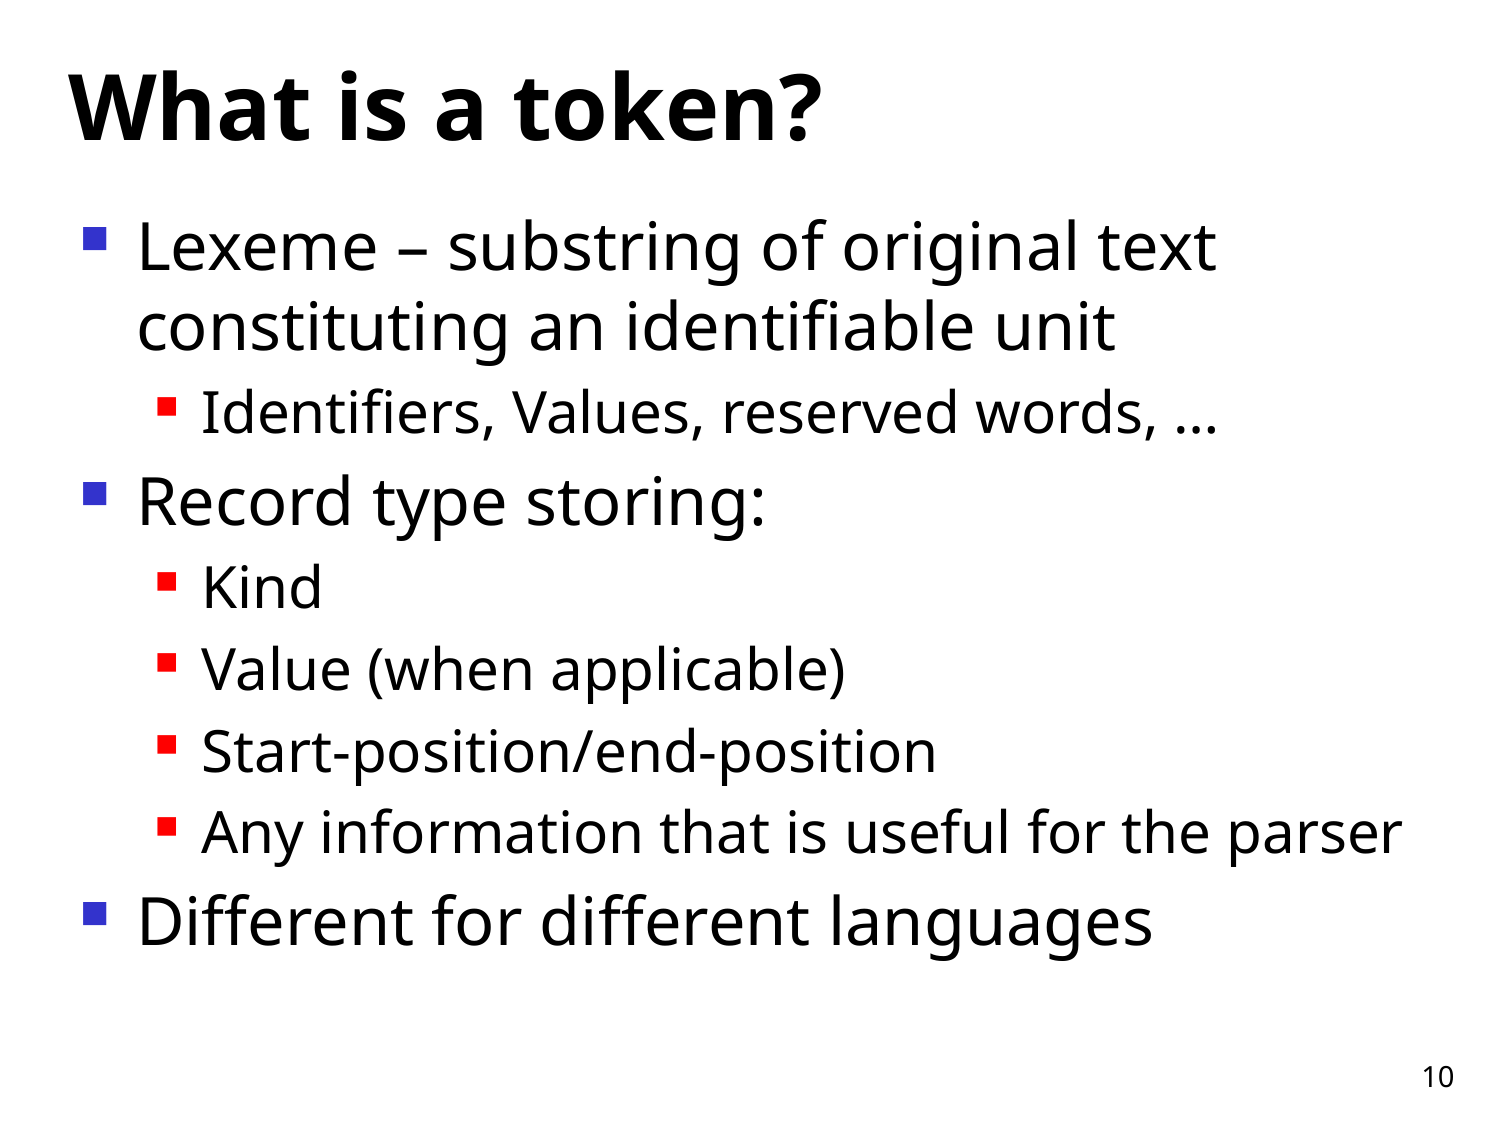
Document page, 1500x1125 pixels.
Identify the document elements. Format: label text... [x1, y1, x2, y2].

title What is a token? [52, 30, 1454, 167]
slide_number 10 [1375, 1070, 1500, 1106]
list Lexeme – substring of original text constituting an identifiable unit Identifiers, Values, reserved words, … Record type storing: Kind Value (when applicable) Start-position/end-position Any information that is useful for the parser Different for different languages [64, 196, 1436, 1089]
